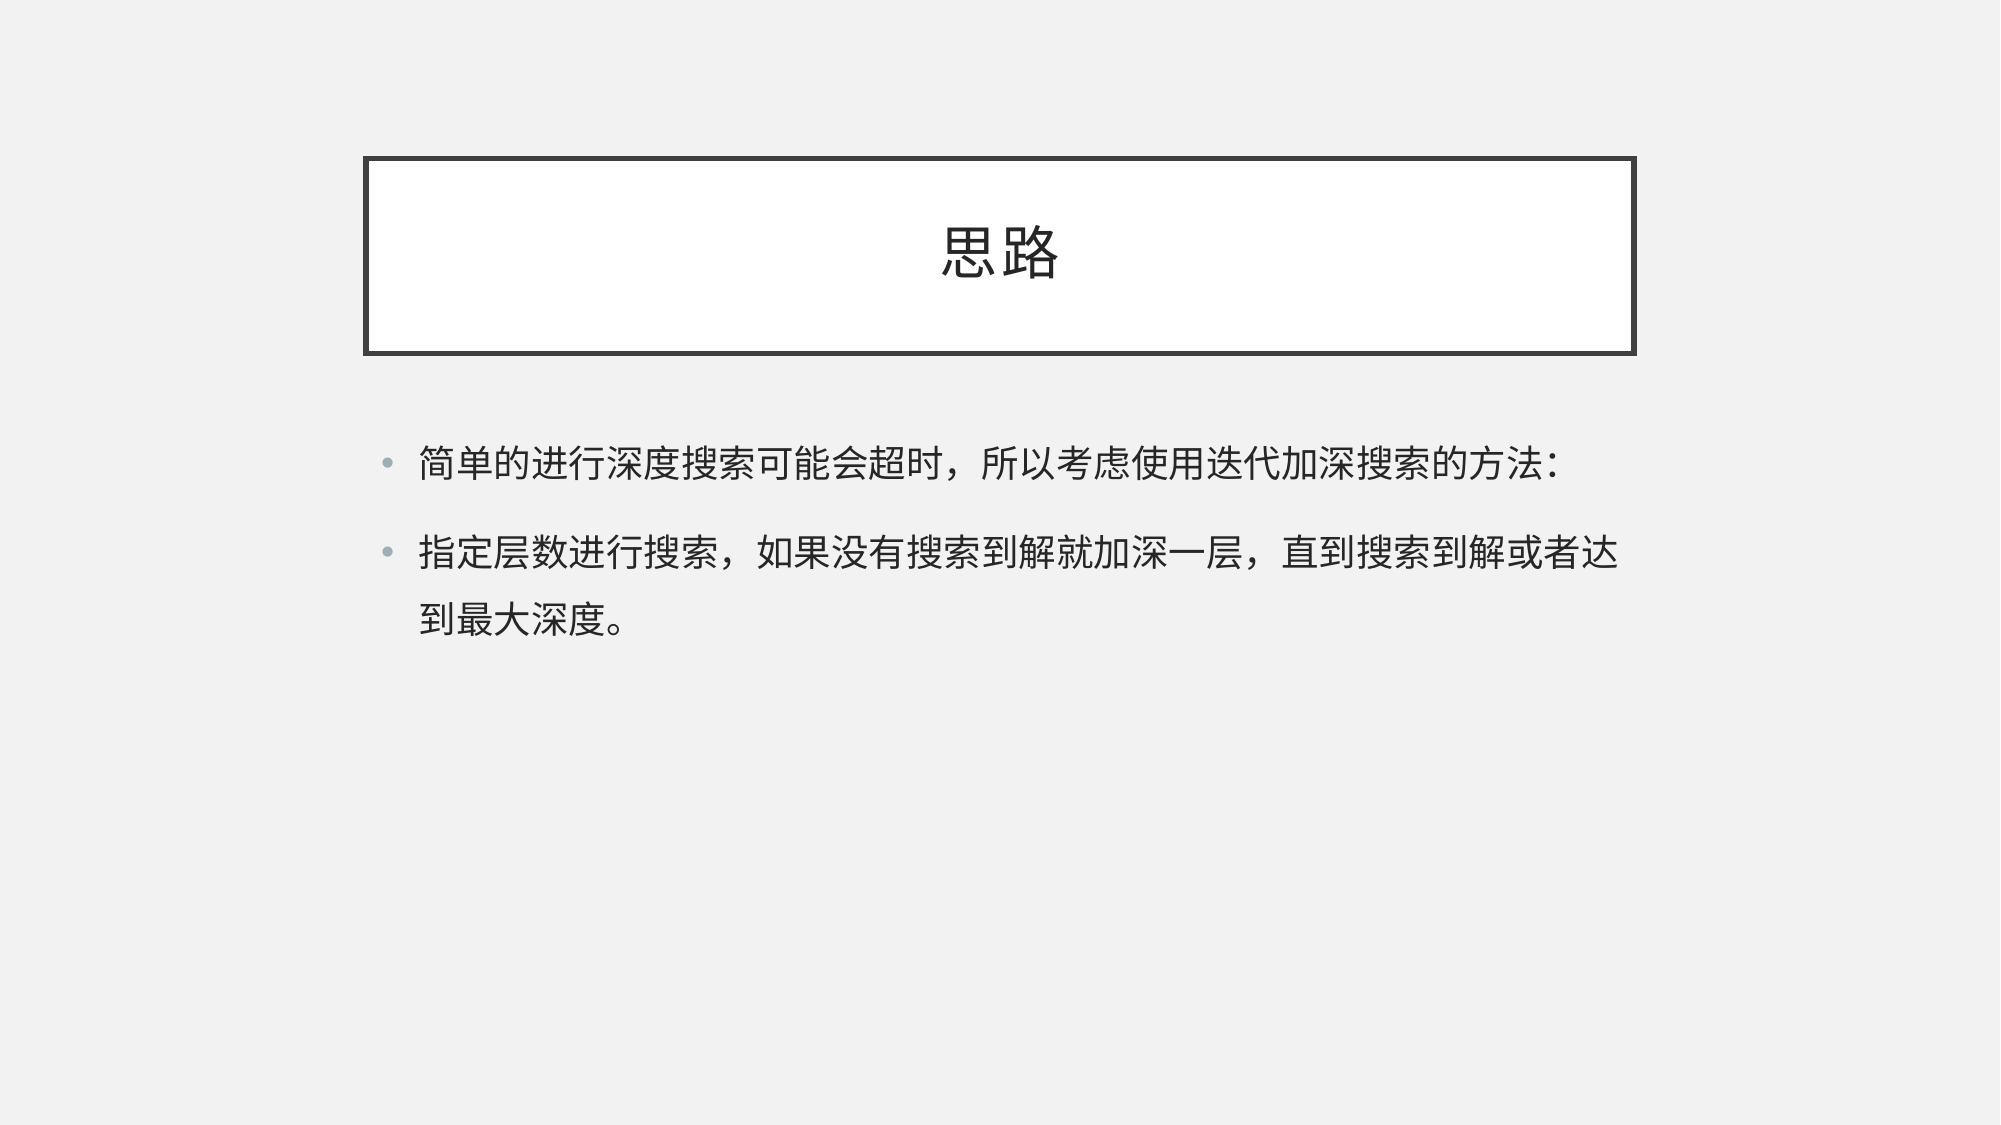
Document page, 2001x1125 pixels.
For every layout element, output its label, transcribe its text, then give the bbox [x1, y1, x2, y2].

title 思路 [363, 156, 1637, 356]
list 简单的进行深度搜索可能会超时，所以考虑使用迭代加深搜索的方法： 指定层数进行搜索，如果没有搜索到解就加深一层，直到搜索到解或者达到最大深度。 [366, 432, 1634, 942]
